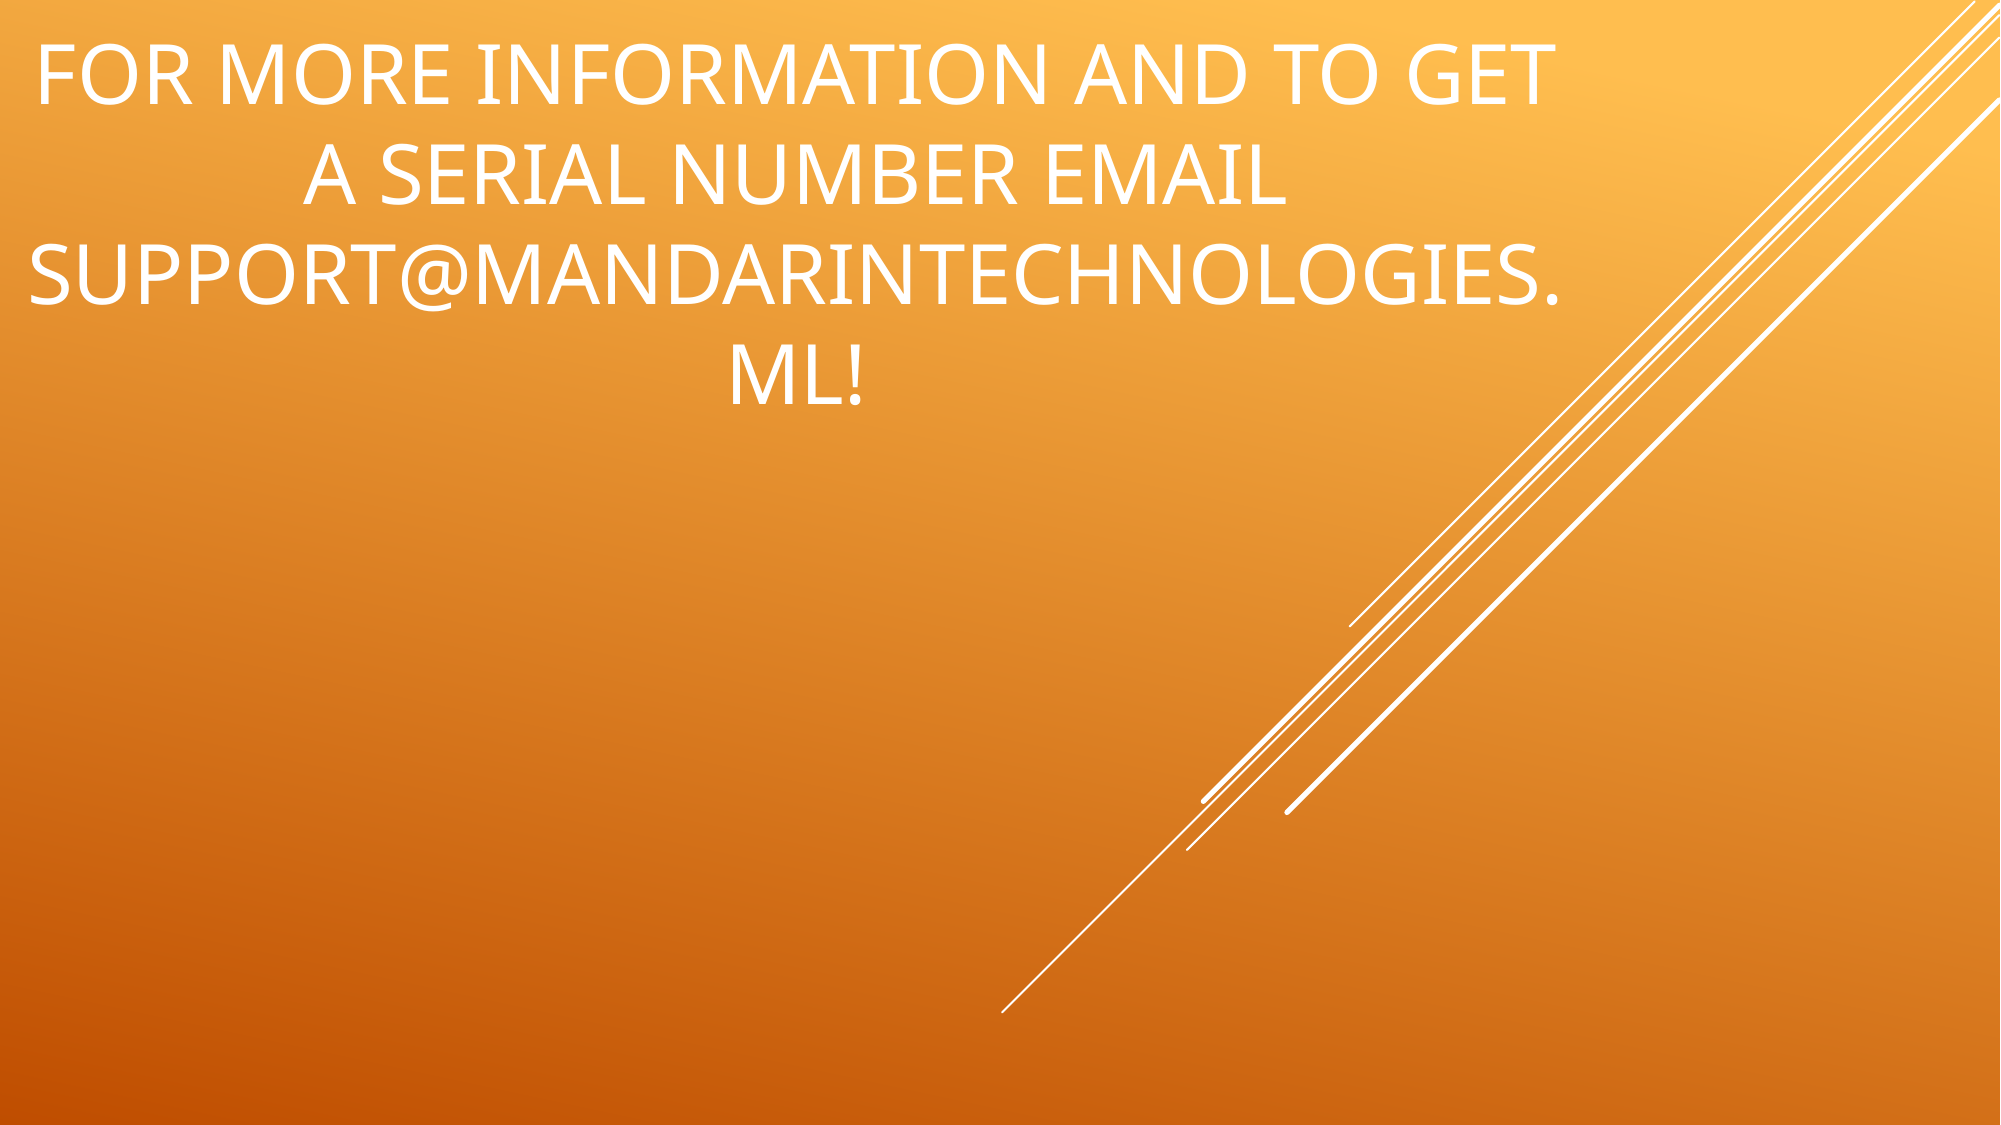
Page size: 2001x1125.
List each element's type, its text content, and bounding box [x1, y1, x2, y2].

title For more information and to get a serial number email support@mandarintechnologies.ml! [0, 0, 1592, 429]
